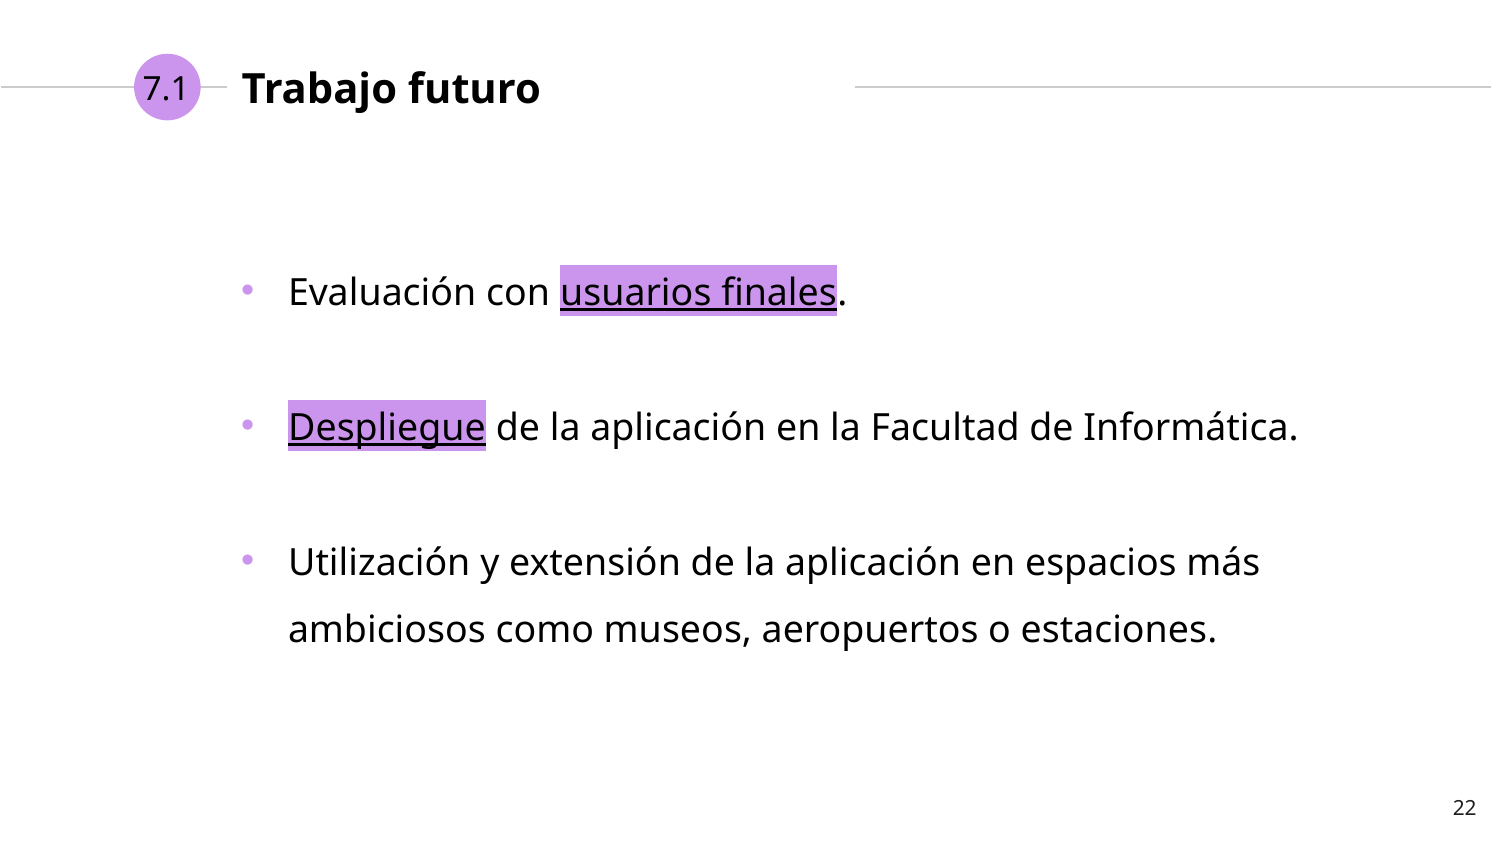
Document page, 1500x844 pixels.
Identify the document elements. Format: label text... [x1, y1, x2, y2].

text_box 7.1 [117, 51, 215, 123]
title Trabajo futuro [226, 51, 863, 123]
text_box Evaluación con usuarios finales. Despliegue de la aplicación en la Facultad de Informática. Utilización y extensión de la aplicación en espacios más ambiciosos como museos, aeropuertos o estaciones. [226, 237, 1352, 658]
slide_number 22 [1401, 779, 1492, 844]
